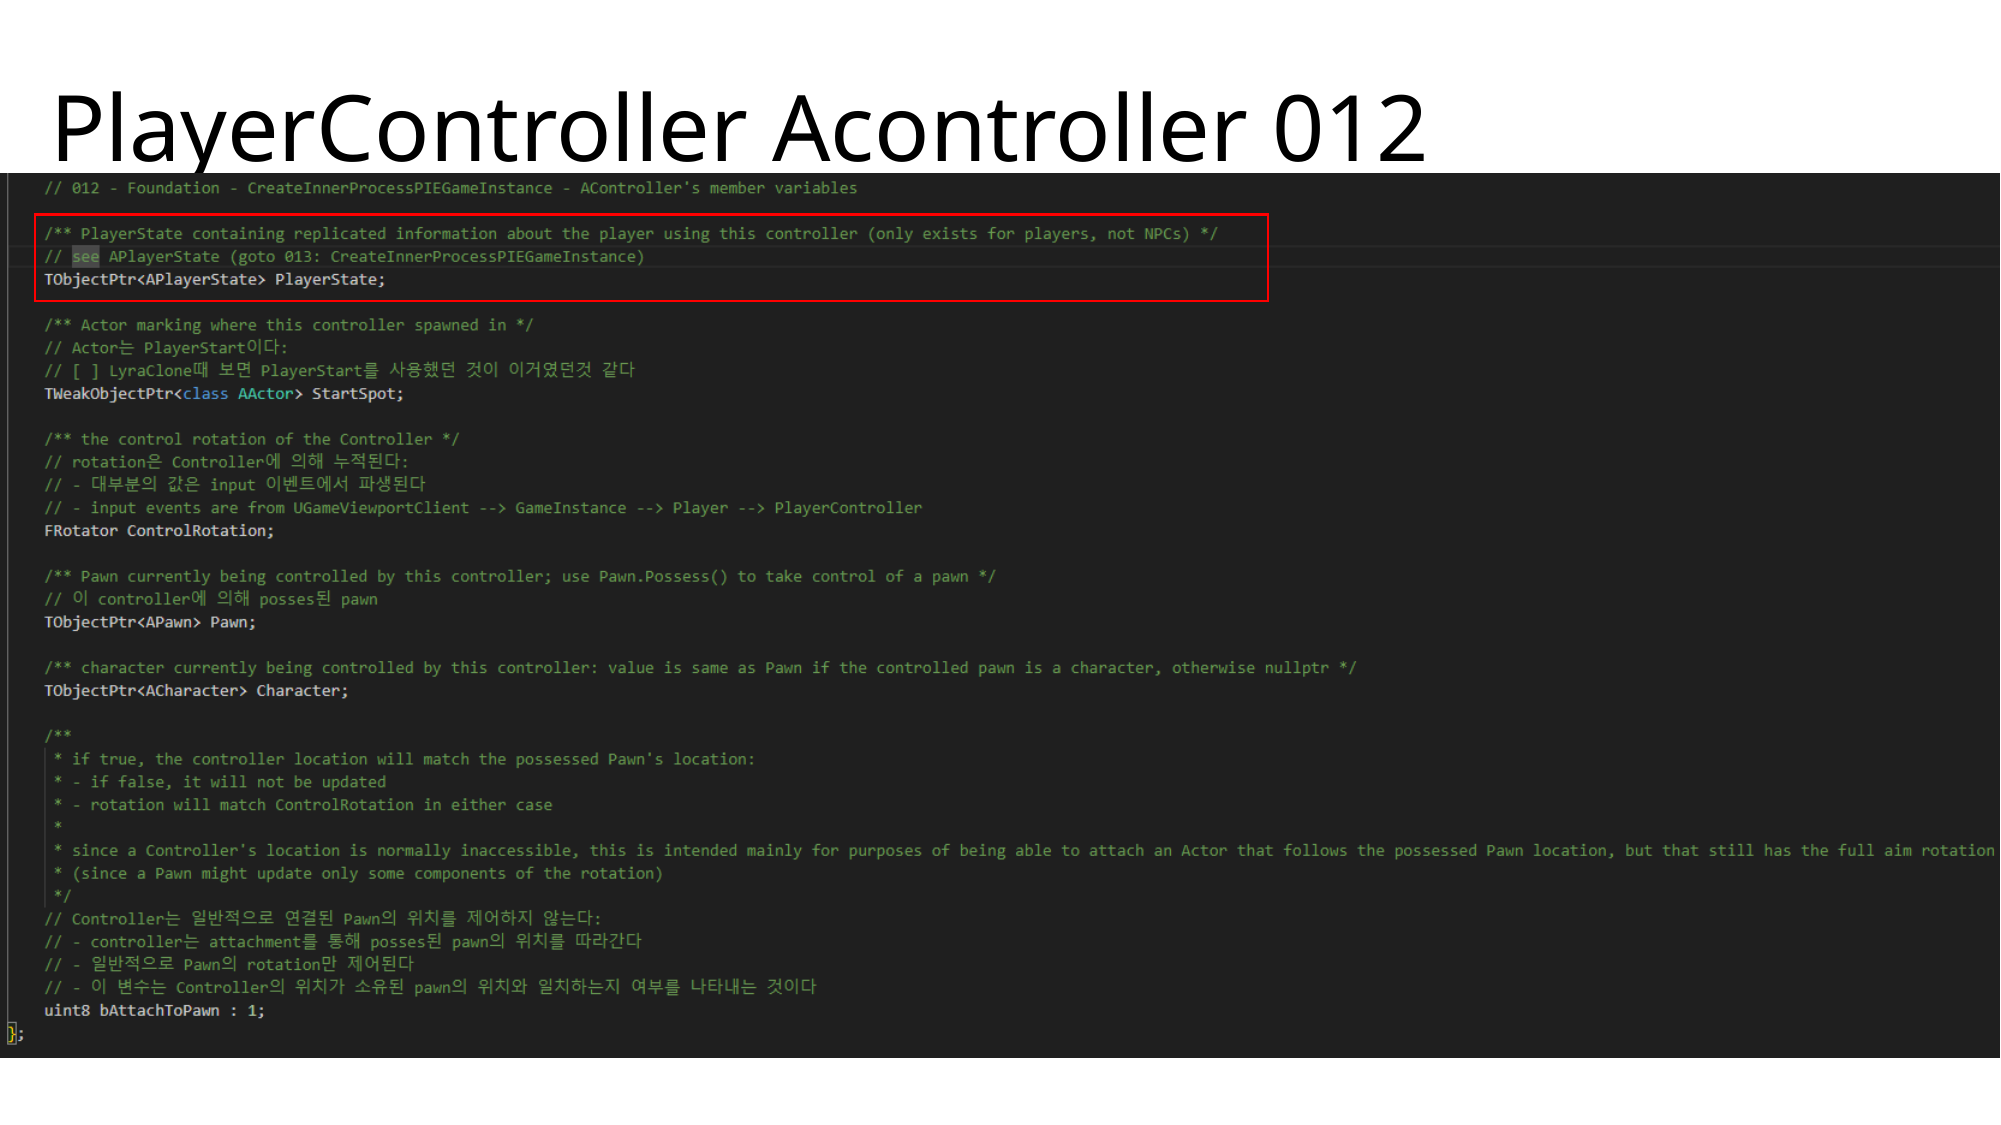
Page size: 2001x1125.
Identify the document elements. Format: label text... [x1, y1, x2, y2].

text_box PlayerController Acontroller 012 [34, 67, 1760, 173]
picture [0, 173, 2000, 1058]
